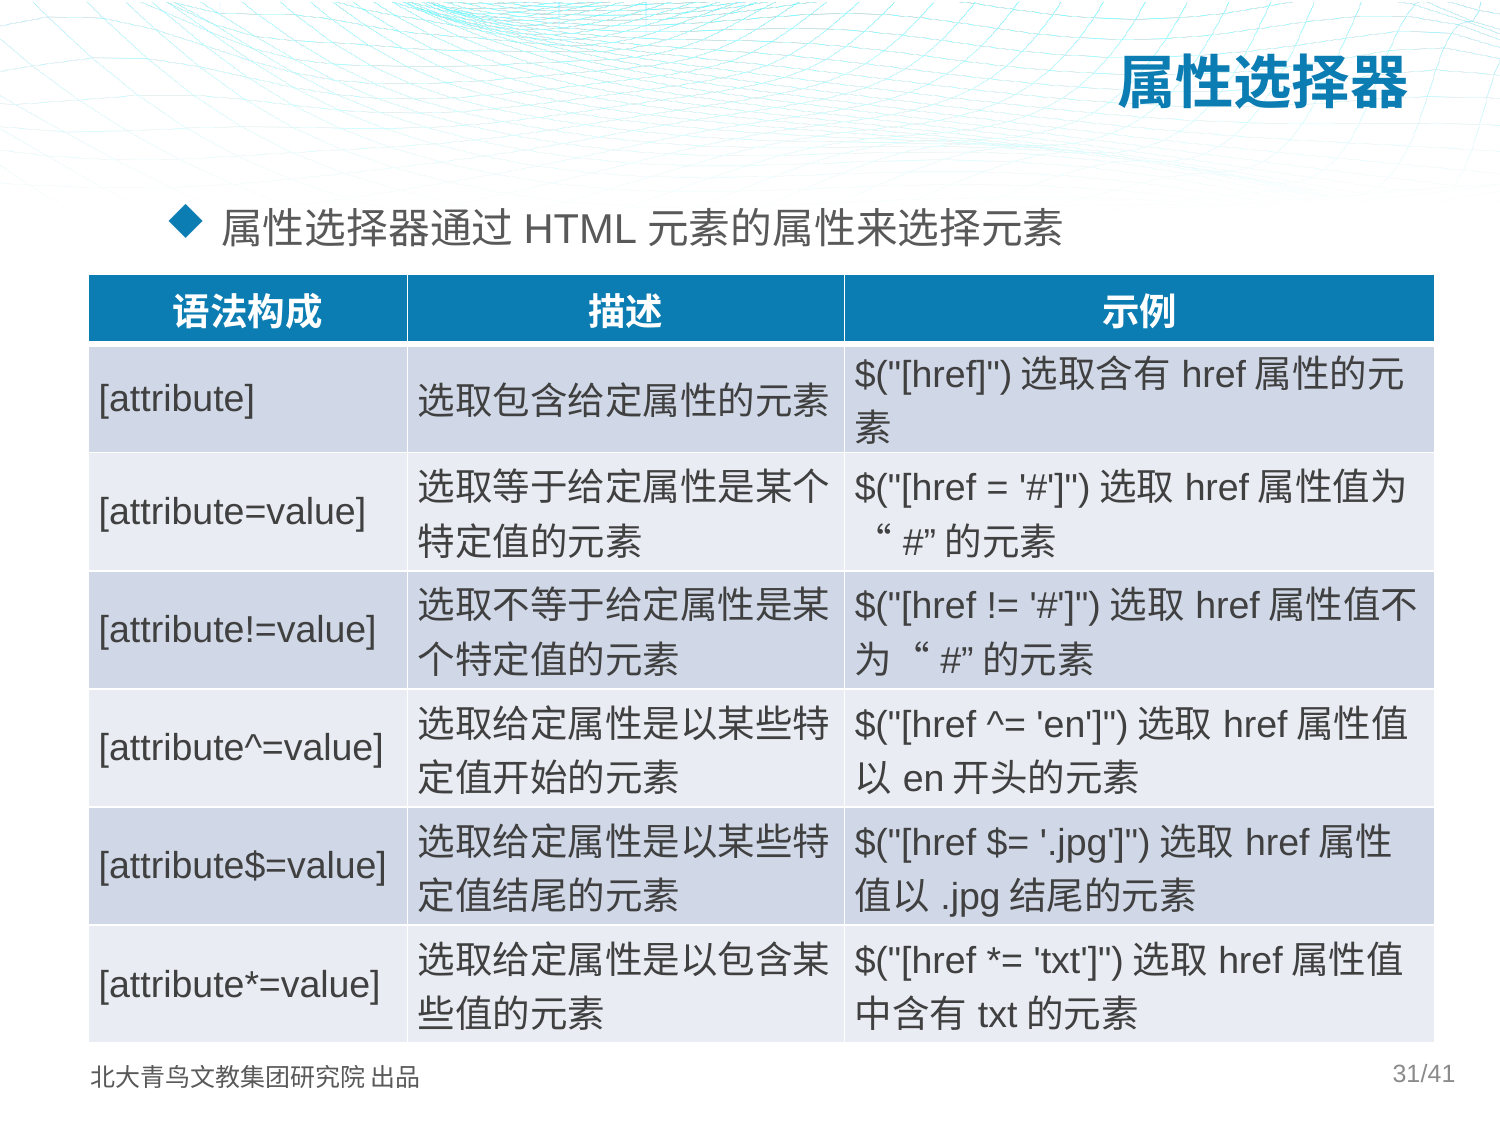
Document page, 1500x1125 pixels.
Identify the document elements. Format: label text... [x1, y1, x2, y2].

table_cell [attribute*=value] [89, 926, 407, 1042]
table_cell 选取给定属性是以某些特定值开始的元素 [408, 690, 844, 806]
table_cell $("[href != '#']")选取href属性值不为“#”的元素 [845, 572, 1434, 688]
table_cell 选取等于给定属性是某个特定值的元素 [408, 453, 844, 570]
picture [0, 2, 1500, 215]
table_header 示例 [845, 275, 1434, 341]
table_cell 选取给定属性是以某些特定值结尾的元素 [408, 808, 844, 924]
list 属性选择器通过HTML元素的属性来选择元素 [150, 184, 1424, 273]
table_header 描述 [408, 275, 844, 341]
table_cell [attribute$=value] [89, 808, 407, 924]
table_cell [attribute^=value] [89, 690, 407, 806]
table_cell $("[href]")选取含有href属性的元素 [845, 347, 1434, 452]
table_cell $("[href = '#']")选取href属性值为“#”的元素 [845, 453, 1434, 570]
title 属性选择器 [150, 45, 1424, 114]
table_cell $("[href $= '.jpg']")选取href属性值以.jpg结尾的元素 [845, 808, 1434, 924]
table_header 语法构成 [89, 275, 407, 341]
table_cell 选取给定属性是以包含某些值的元素 [408, 926, 844, 1042]
table_cell 选取包含给定属性的元素 [408, 347, 844, 452]
table_cell [attribute!=value] [89, 572, 407, 688]
table_cell 选取不等于给定属性是某个特定值的元素 [408, 572, 844, 688]
table_cell [attribute=value] [89, 453, 407, 570]
table_cell [attribute] [89, 347, 407, 452]
slide_number 31/41 [1120, 1042, 1471, 1103]
table_cell $("[href ^= 'en']")选取href属性值以en开头的元素 [845, 690, 1434, 806]
table_cell $("[href *= 'txt']")选取href属性值中含有txt的元素 [845, 926, 1434, 1042]
